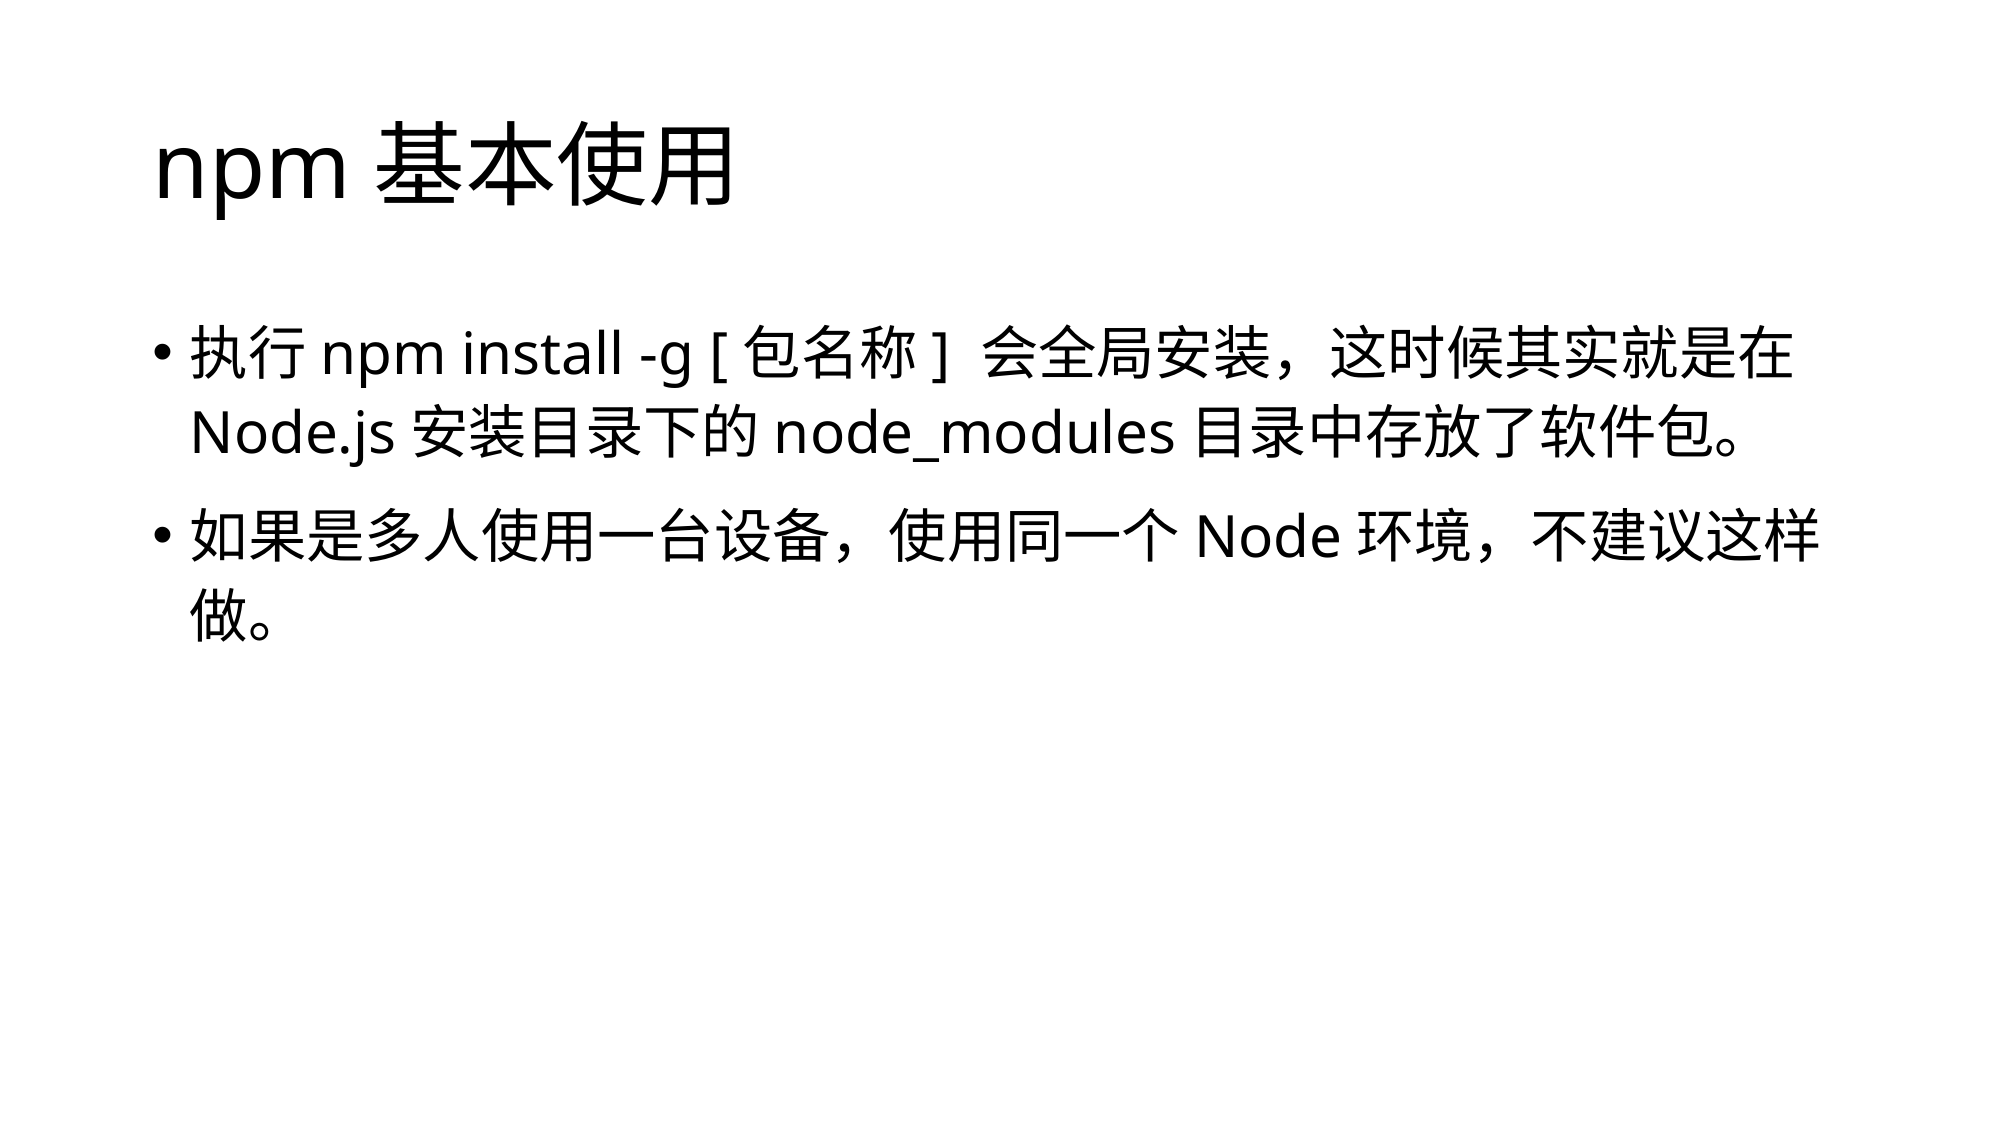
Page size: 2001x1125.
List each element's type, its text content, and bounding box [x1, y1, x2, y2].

list 执行npm install -g [包名称] 会全局安装，这时候其实就是在Node.js安装目录下的node_modules目录中存放了软件包。 如果是多人使用一台设备，使用同一个Node环境，不建议这样做。 [137, 299, 1863, 1014]
title npm基本使用 [137, 59, 1863, 278]
